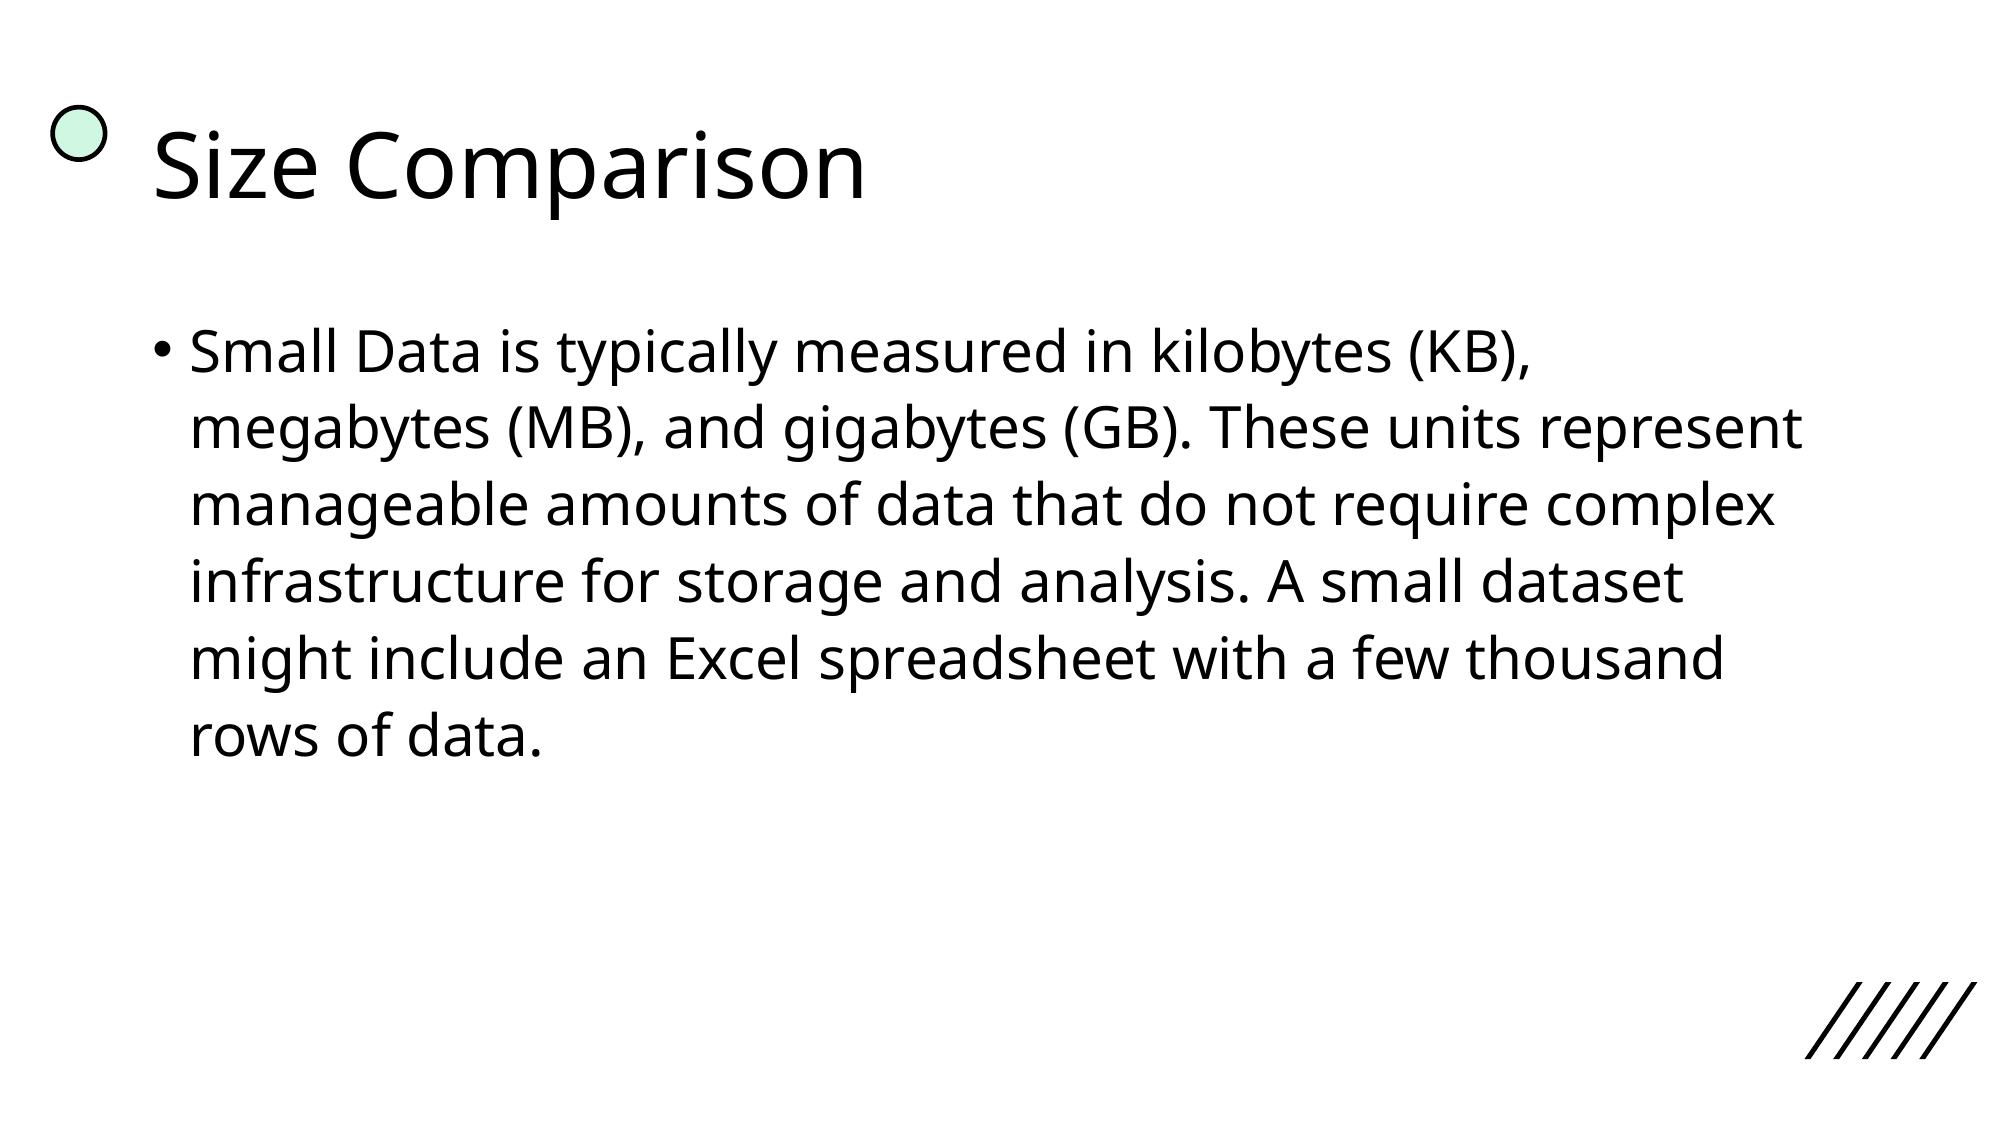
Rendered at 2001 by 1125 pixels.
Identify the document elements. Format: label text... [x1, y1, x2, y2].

list Small Data is typically measured in kilobytes (KB), megabytes (MB), and gigabytes (GB). These units represent manageable amounts of data that do not require complex infrastructure for storage and analysis. A small dataset might include an Excel spreadsheet with a few thousand rows of data. [137, 299, 1863, 1014]
title Size Comparison [137, 59, 1863, 278]
